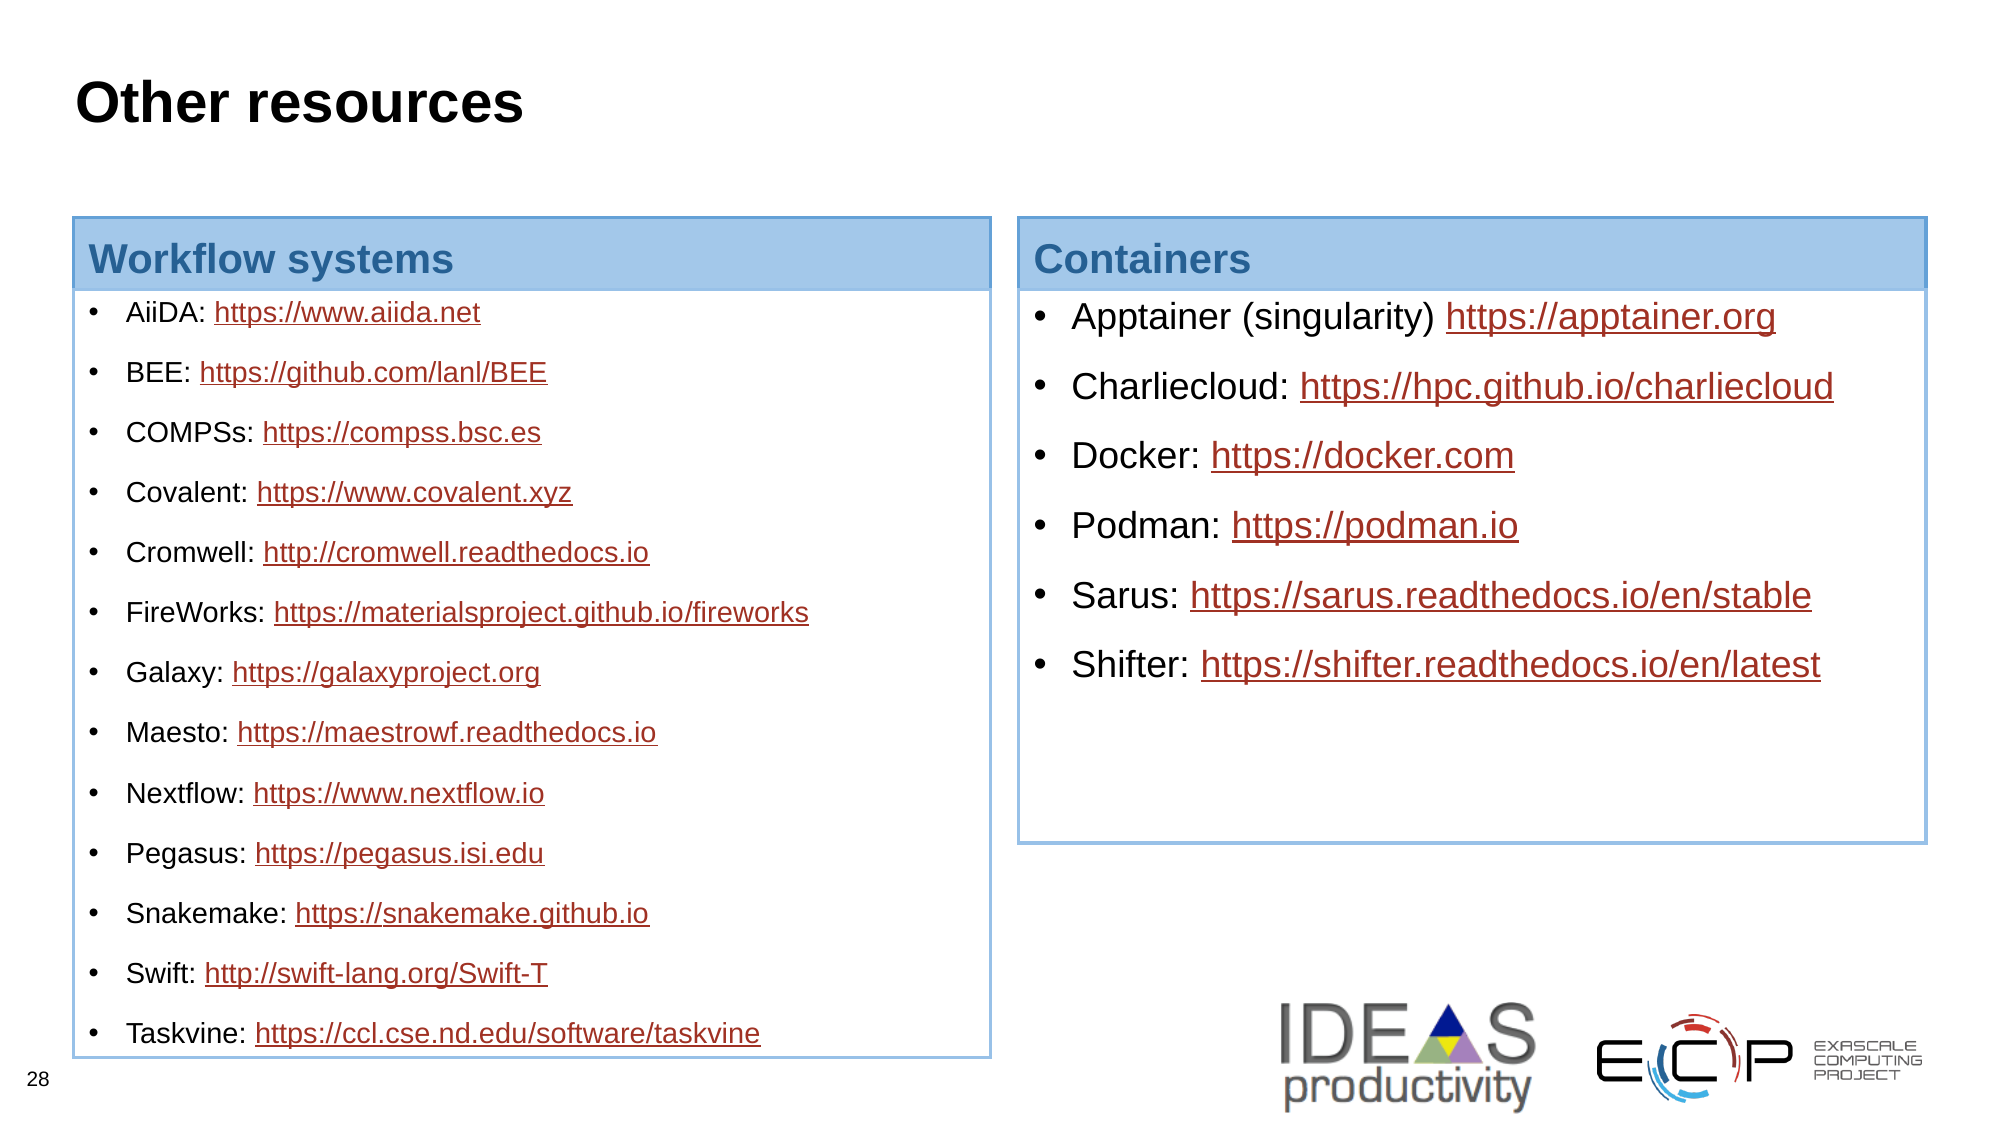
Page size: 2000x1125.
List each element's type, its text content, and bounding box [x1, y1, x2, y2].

picture [1597, 1014, 1922, 1103]
list Apptainer (singularity) https://apptainer.org Charliecloud: https://hpc.github.io/charliecloud Docker: https://docker.com Podman: https://podman.io Sarus: https://sarus.readthedocs.io/en/stable Shifter: https://shifter.readthedocs.io/en/latest [1017, 288, 1928, 845]
picture [1280, 1002, 1537, 1114]
list AiiDA: https://www.aiida.net BEE: https://github.com/lanl/BEE COMPSs: https://compss.bsc.es Covalent: https://www.covalent.xyz Cromwell: http://cromwell.readthedocs.io FireWorks: https://materialsproject.github.io/fireworks Galaxy: https://galaxyproject.org Maesto: https://maestrowf.readthedocs.io Nextflow: https://www.nextflow.io Pegasus: https://pegasus.isi.edu Snakemake: https://snakemake.github.io Swift: http://swift-lang.org/Swift-T Taskvine: https://ccl.cse.nd.edu/software/taskvine [72, 288, 992, 1059]
list Workflow systems [72, 216, 992, 288]
title Other resources [59, 67, 1927, 218]
list Containers [1017, 216, 1928, 288]
